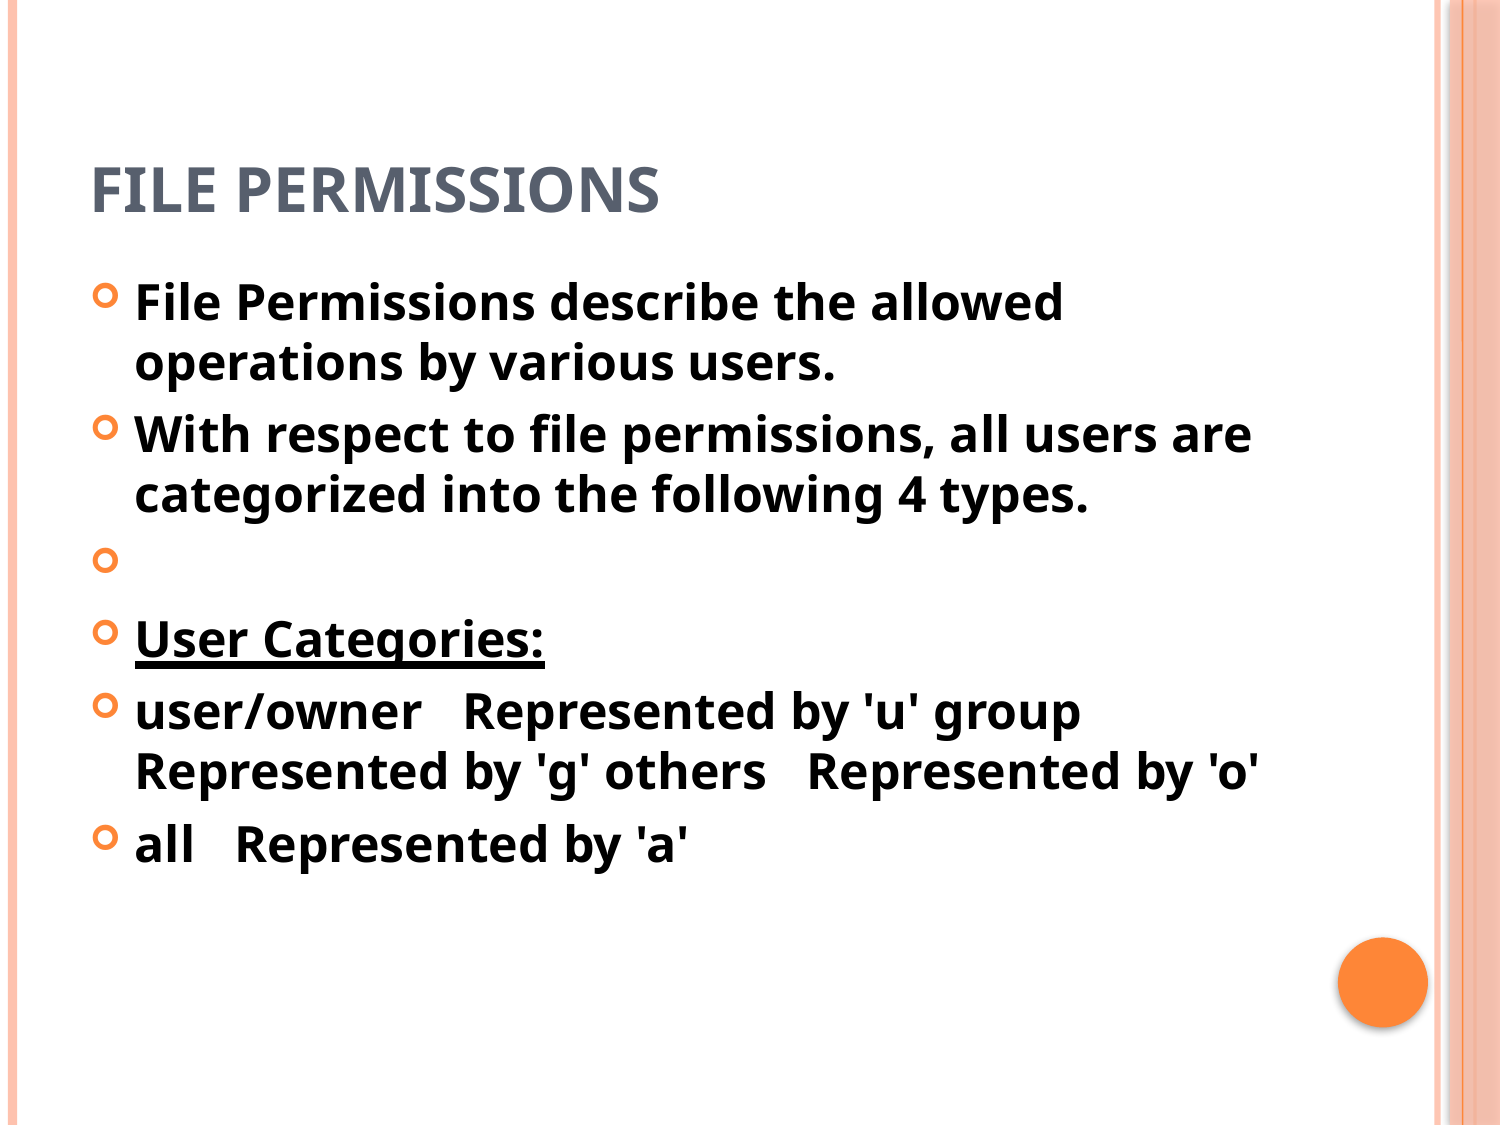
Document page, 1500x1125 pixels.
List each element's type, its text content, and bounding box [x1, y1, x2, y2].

list File Permissions describe the allowed operations by various users. With respect to file permissions, all users are categorized into the following 4 types. User Categories: user/owner Represented by 'u' group Represented by 'g' others Represented by 'o' all Represented by 'a' [75, 262, 1300, 1062]
title File Permissions [75, 45, 1300, 233]
